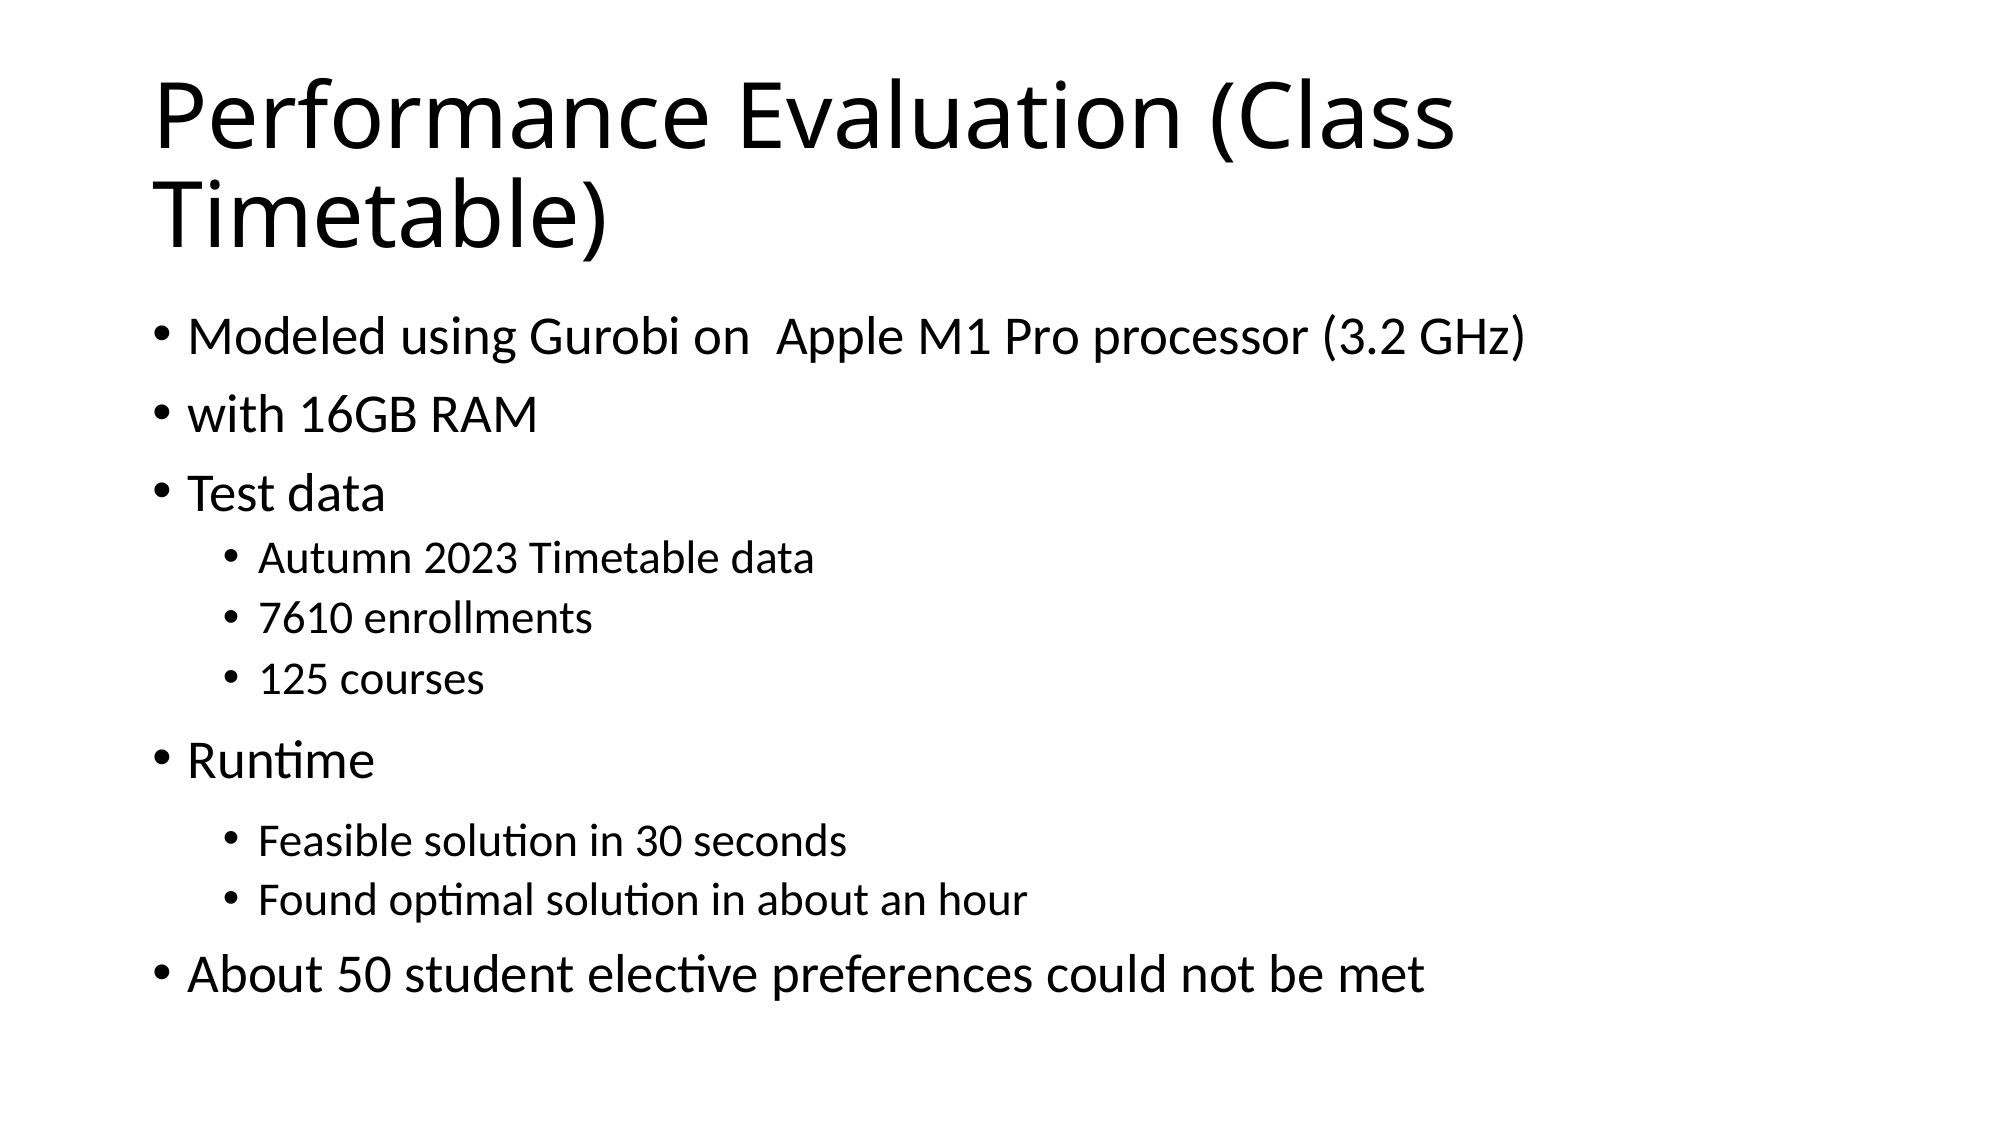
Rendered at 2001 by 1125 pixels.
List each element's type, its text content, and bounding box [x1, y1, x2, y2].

title Performance Evaluation (Class Timetable) [137, 59, 1863, 278]
list Modeled using Gurobi on Apple M1 Pro processor (3.2 GHz) with 16GB RAM Test data Autumn 2023 Timetable data 7610 enrollments 125 courses Runtime Feasible solution in 30 seconds Found optimal solution in about an hour About 50 student elective preferences could not be met [137, 299, 1863, 1014]
